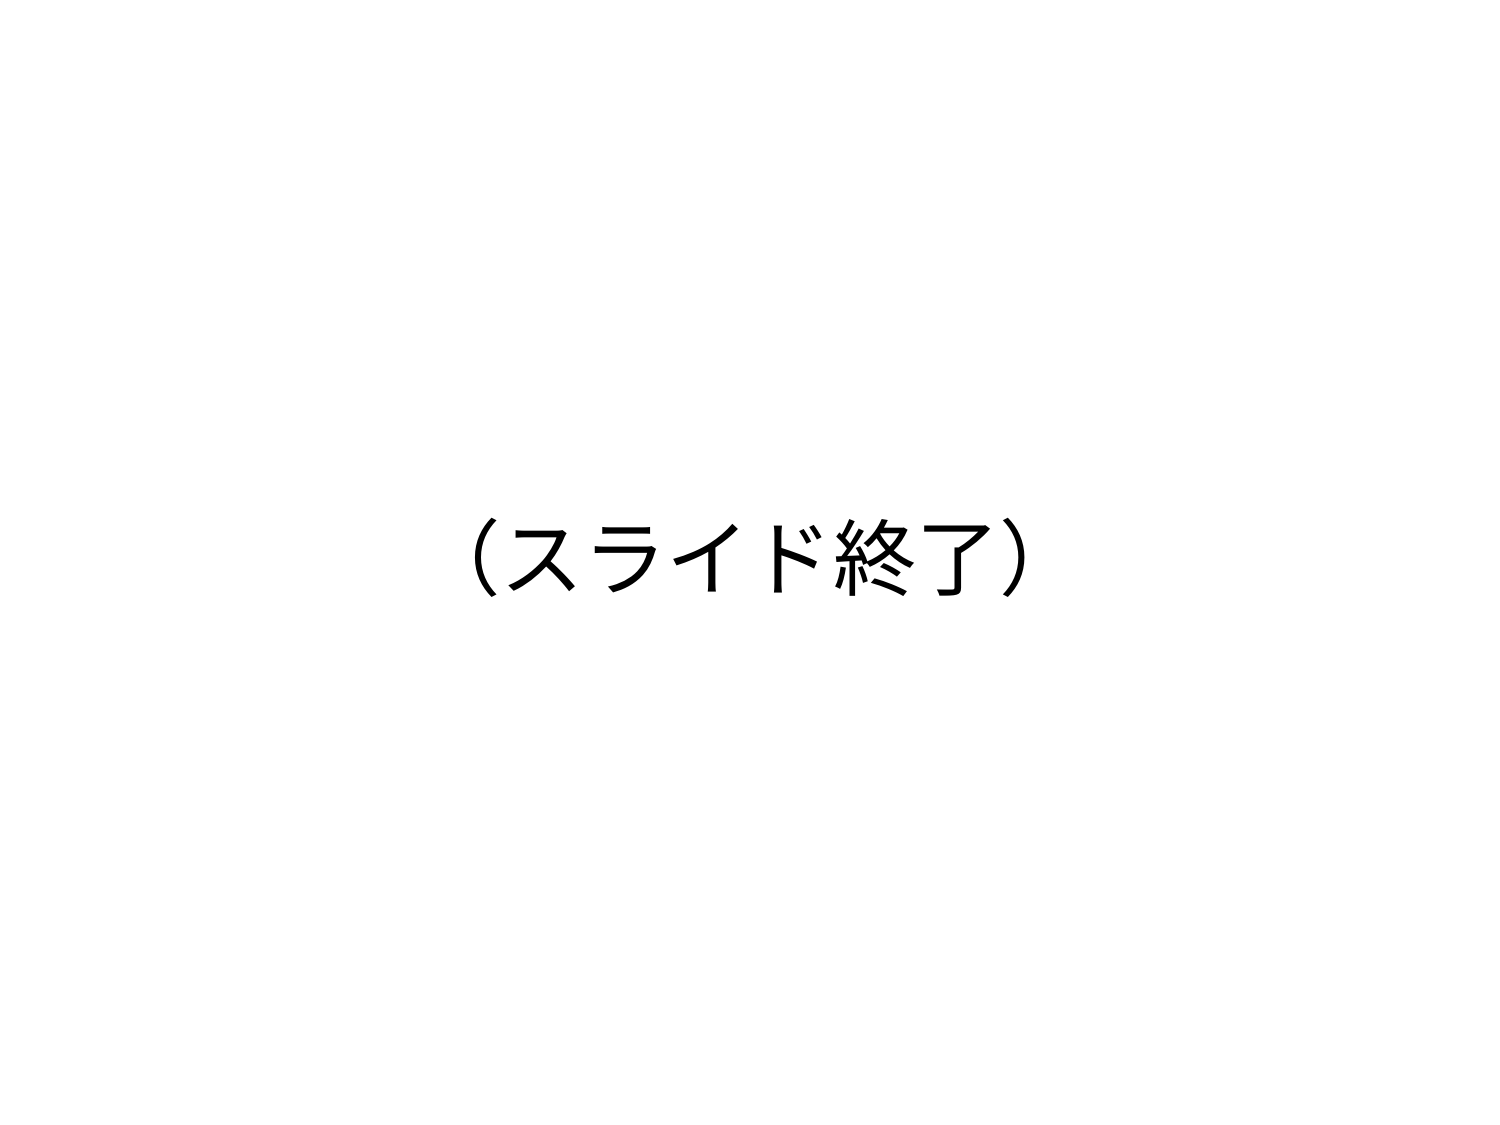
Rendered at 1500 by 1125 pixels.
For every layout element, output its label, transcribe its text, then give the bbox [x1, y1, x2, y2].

title （スライド終了） [103, 480, 1397, 645]
